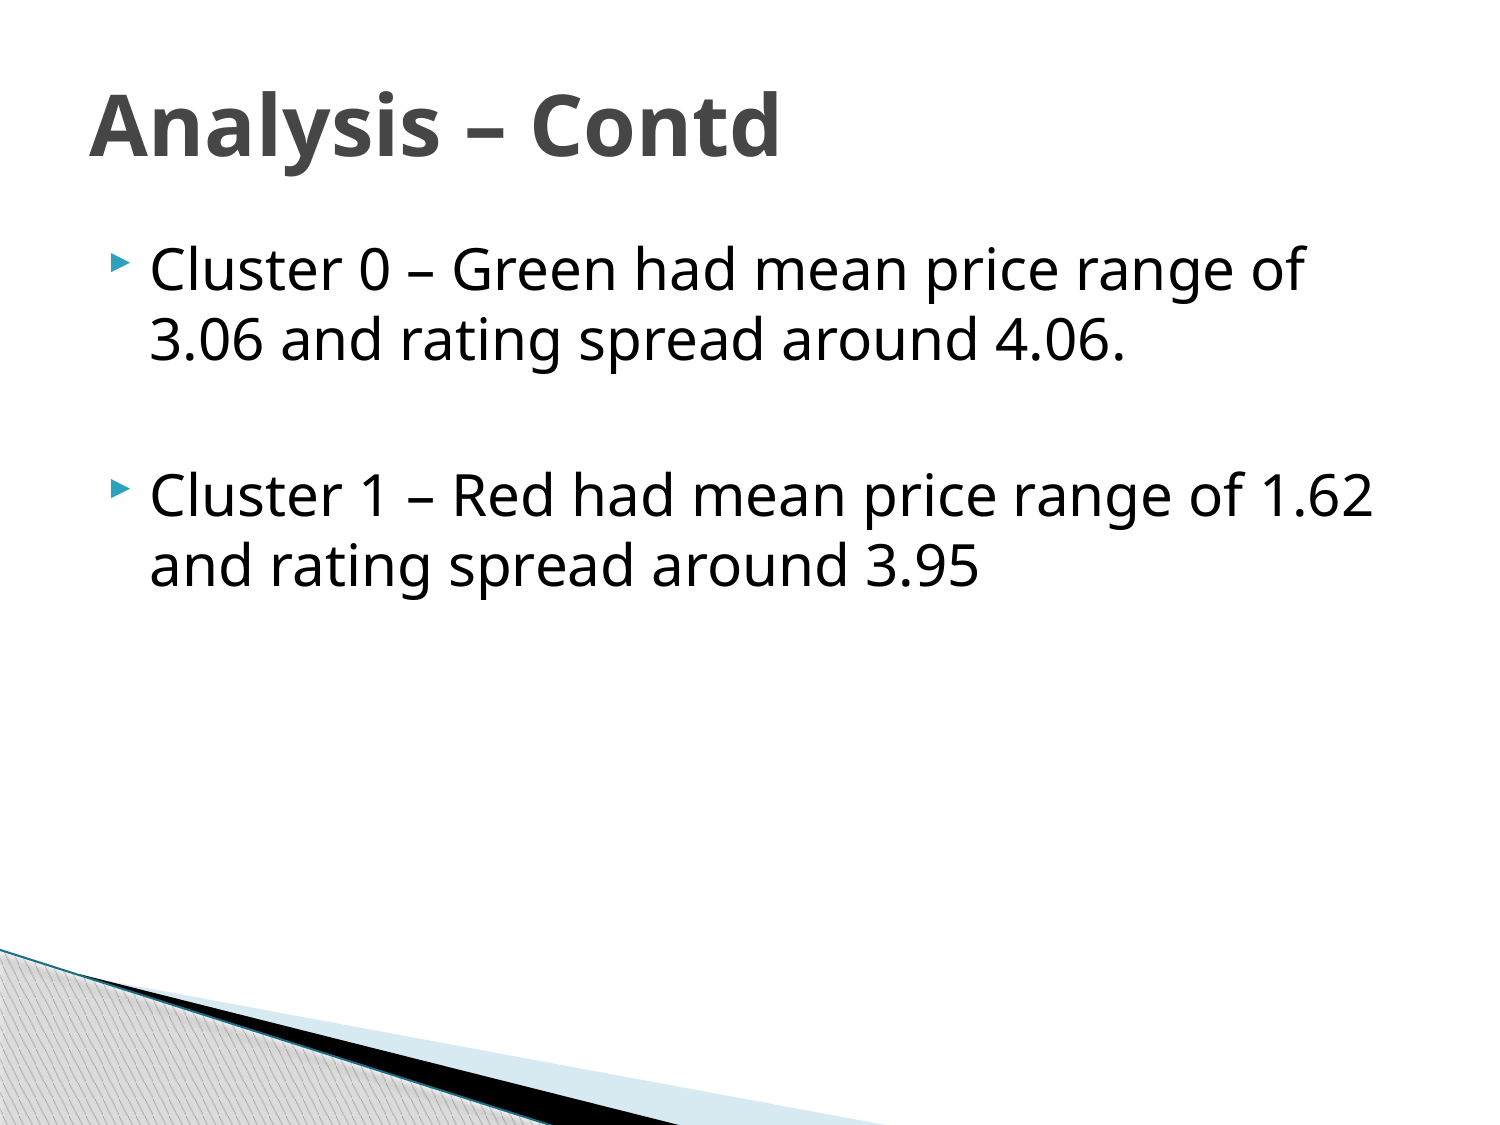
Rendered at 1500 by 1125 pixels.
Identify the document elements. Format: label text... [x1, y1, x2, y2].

list Cluster 0 – Green had mean price range of 3.06 and rating spread around 4.06. Cluster 1 – Red had mean price range of 1.62 and rating spread around 3.95 [75, 224, 1425, 850]
title Analysis – Contd [75, 45, 1425, 200]
